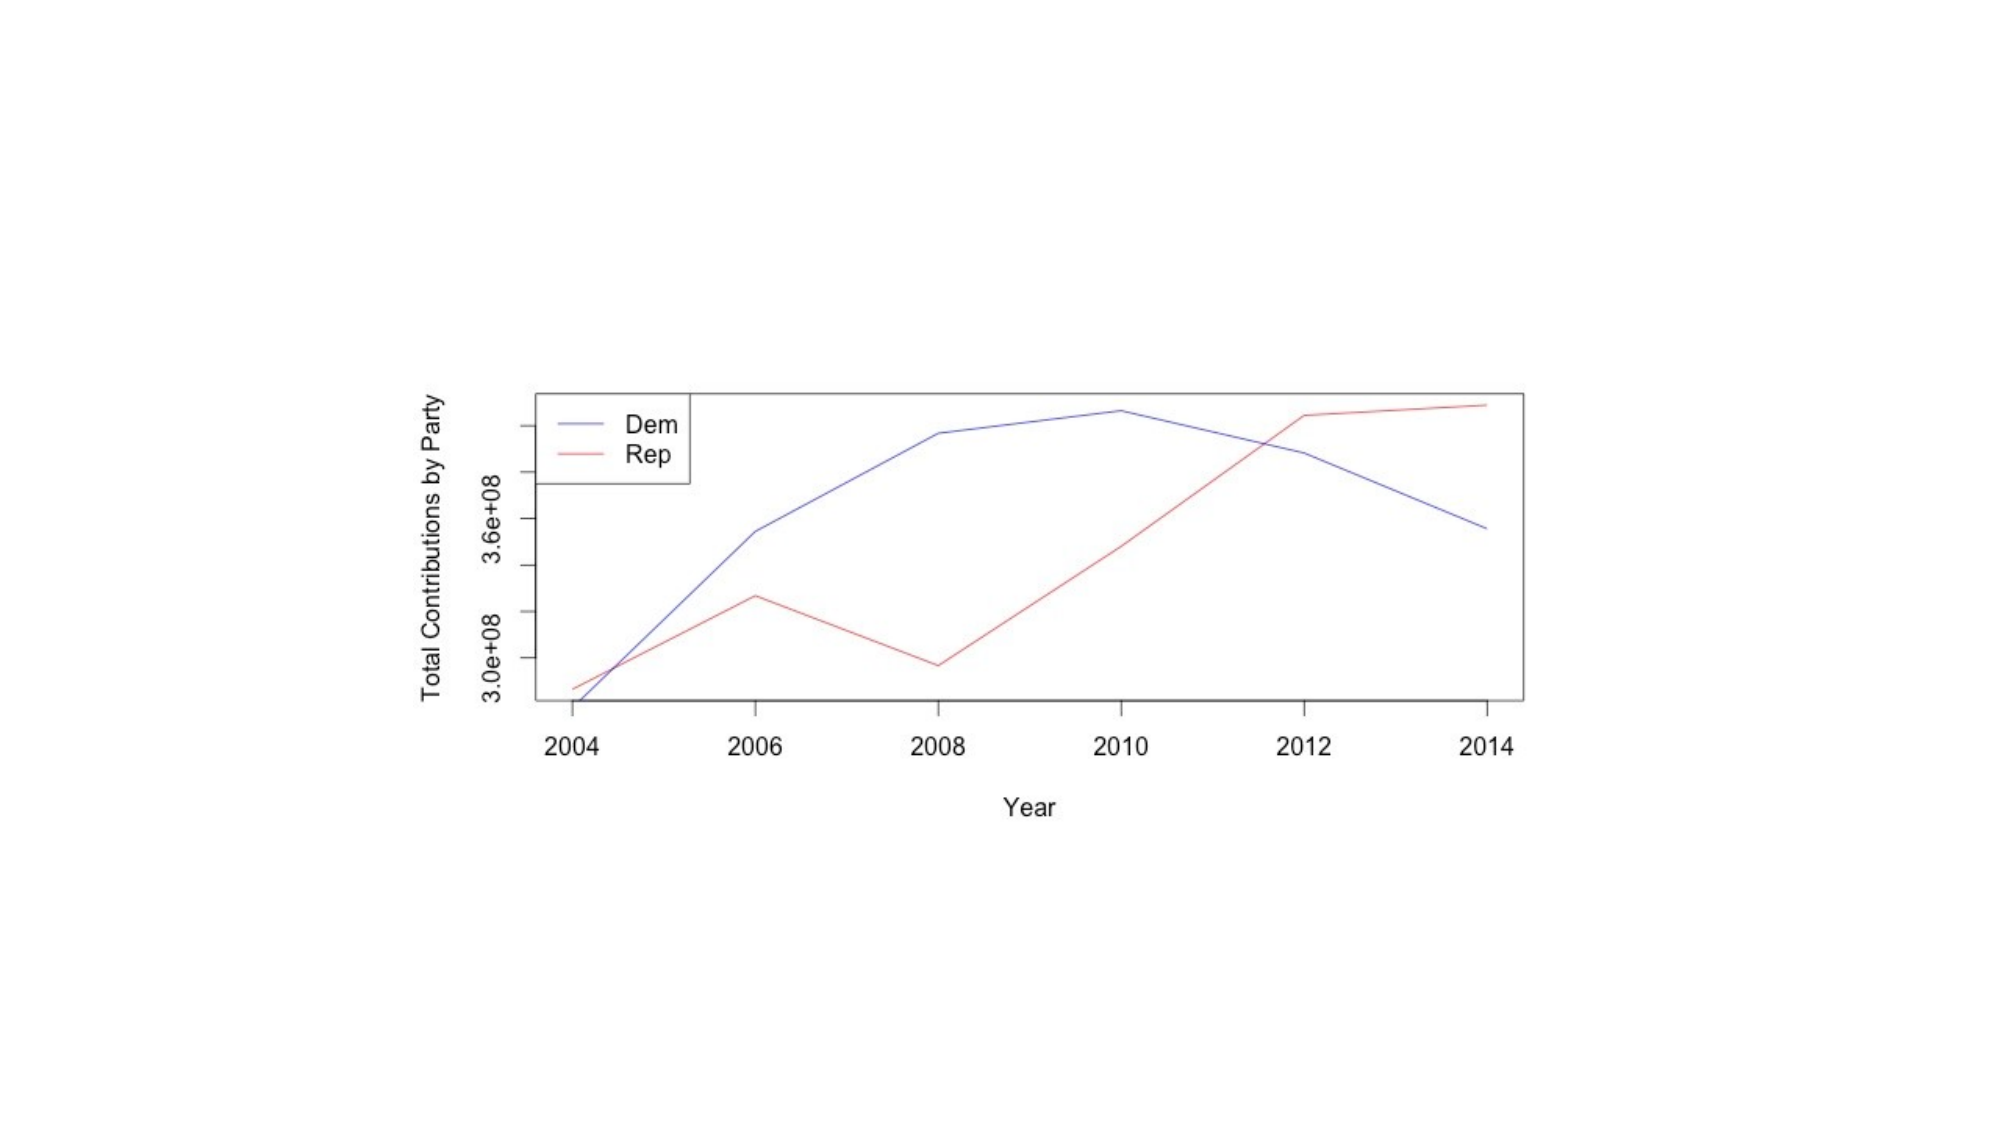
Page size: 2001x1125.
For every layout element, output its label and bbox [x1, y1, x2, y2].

picture [413, 271, 1587, 854]
